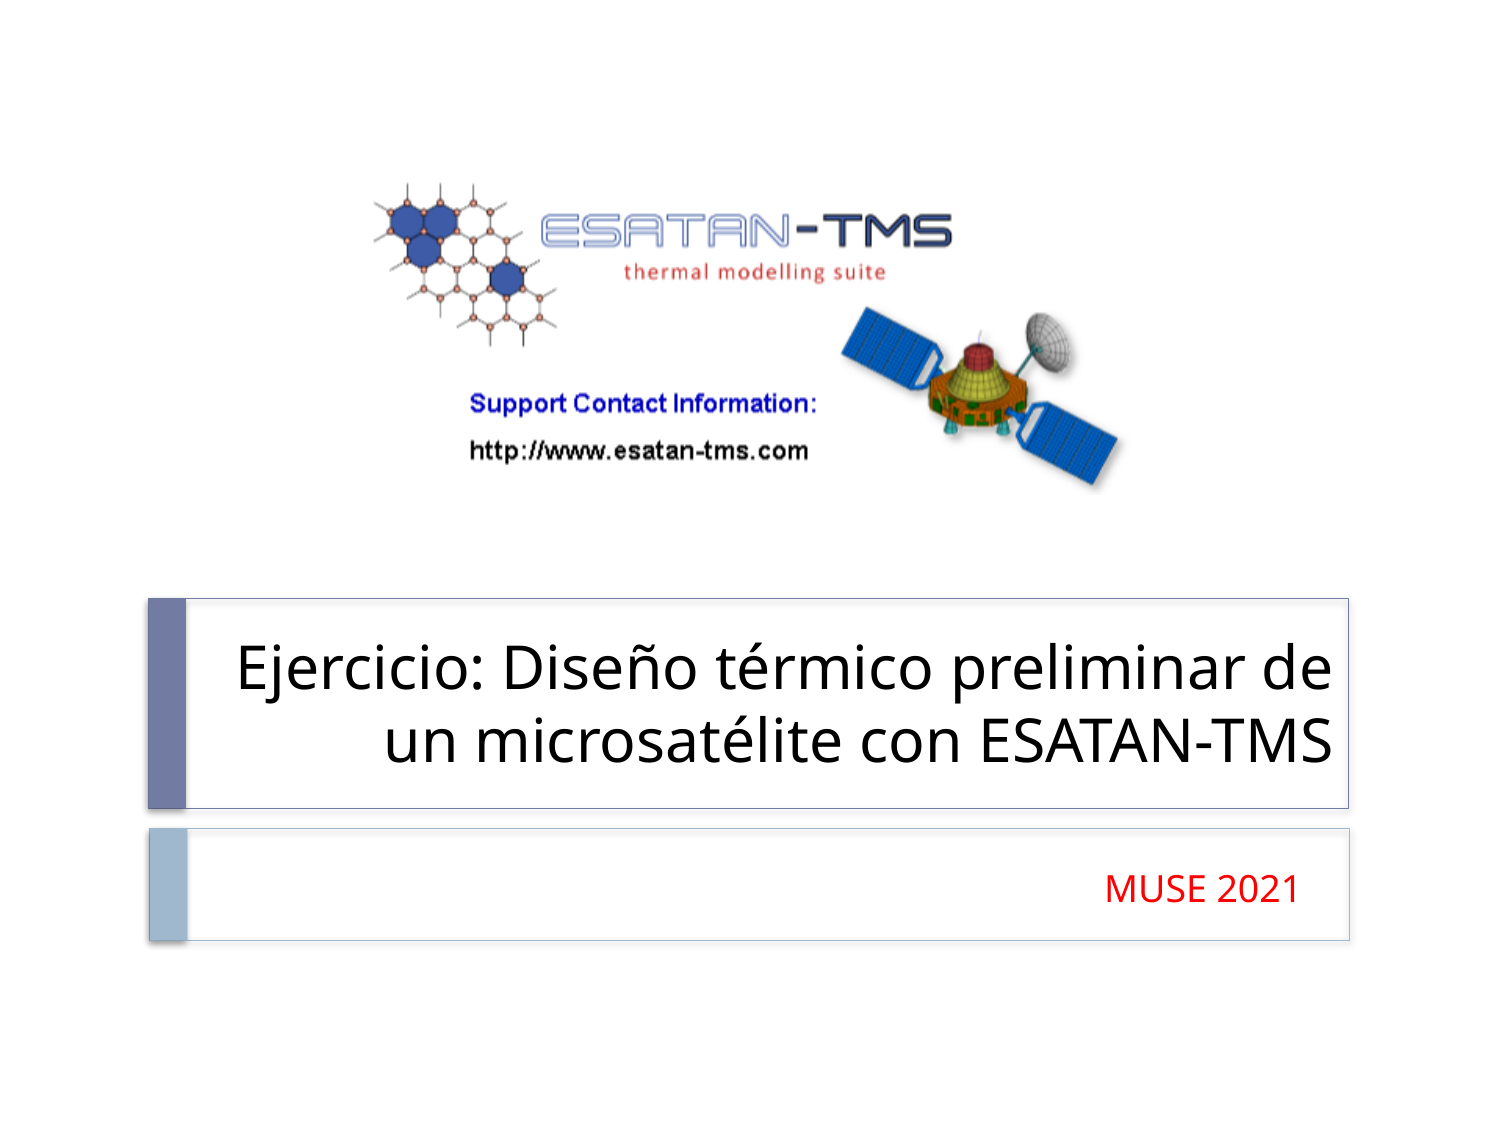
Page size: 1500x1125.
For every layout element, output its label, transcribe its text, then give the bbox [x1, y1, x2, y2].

picture [371, 148, 1138, 495]
title Ejercicio: Diseño térmico preliminar de un microsatélite con ESATAN-TMS [194, 621, 1349, 785]
subtitle MUSE 2021 [192, 857, 1318, 935]
